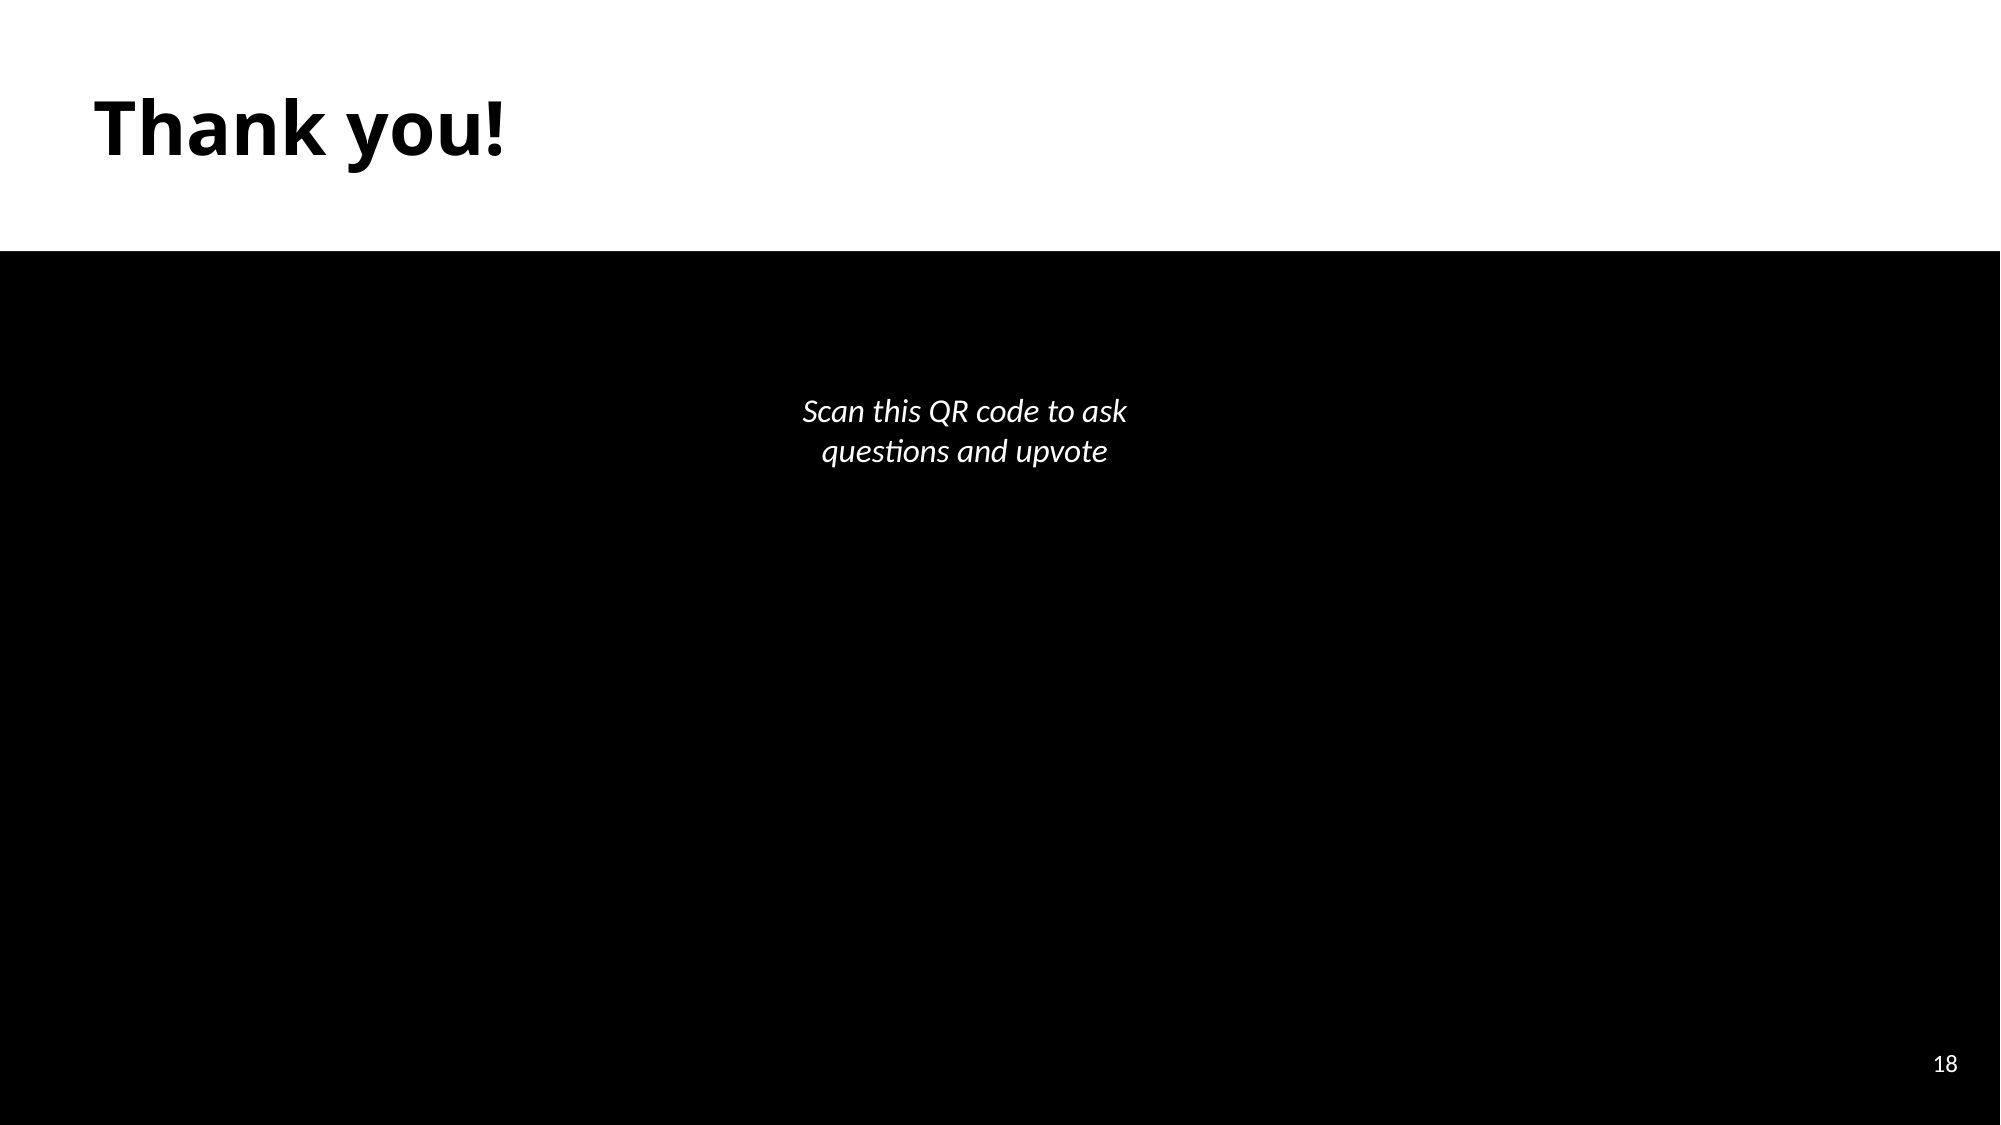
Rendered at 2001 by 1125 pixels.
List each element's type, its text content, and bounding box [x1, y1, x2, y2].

text_box Thank you! [78, 72, 1180, 178]
slide_number ‹#› [1853, 1019, 1974, 1106]
text_box [0, 0, 2000, 252]
text_box Scan this QR code to ask questions and upvote [750, 374, 1180, 485]
